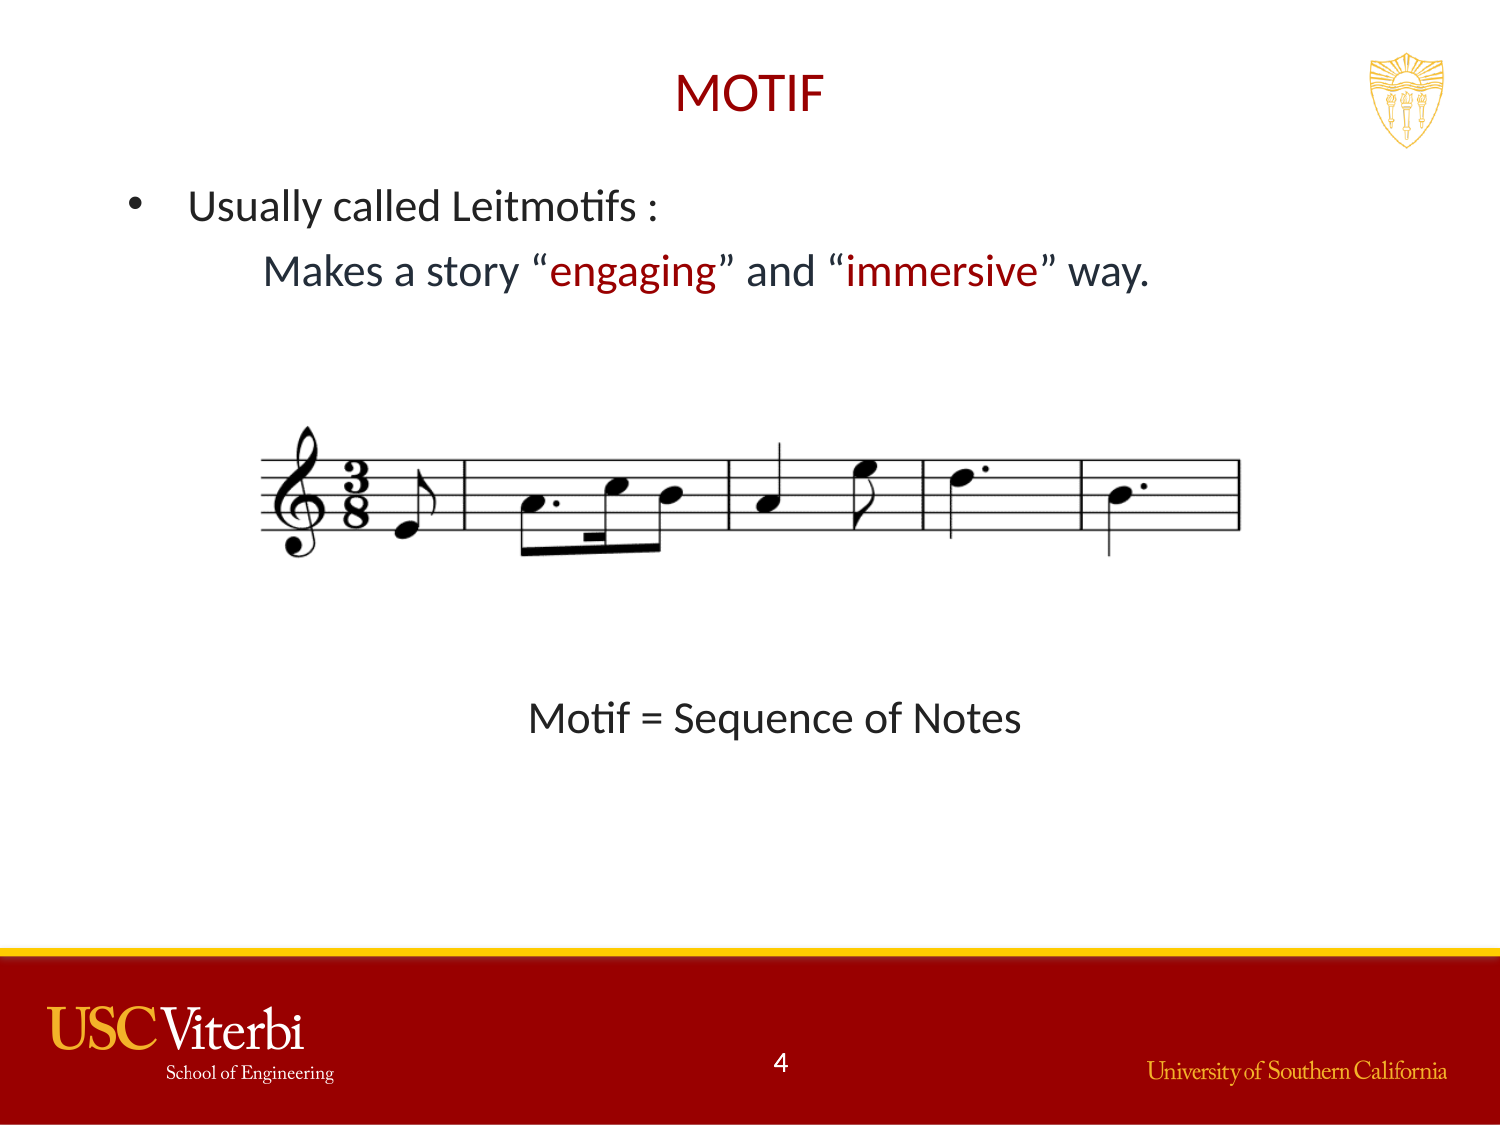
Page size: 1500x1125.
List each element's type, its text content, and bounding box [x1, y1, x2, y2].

list Usually called Leitmotifs : Makes a story “engaging” and “immersive” way. [101, 169, 1399, 404]
title MOTIF [103, 50, 1397, 169]
list Motif = Sequence of Notes [126, 682, 1424, 916]
picture [158, 403, 1342, 612]
picture [1345, 39, 1468, 162]
picture [1147, 1060, 1447, 1086]
picture [47, 1006, 334, 1084]
